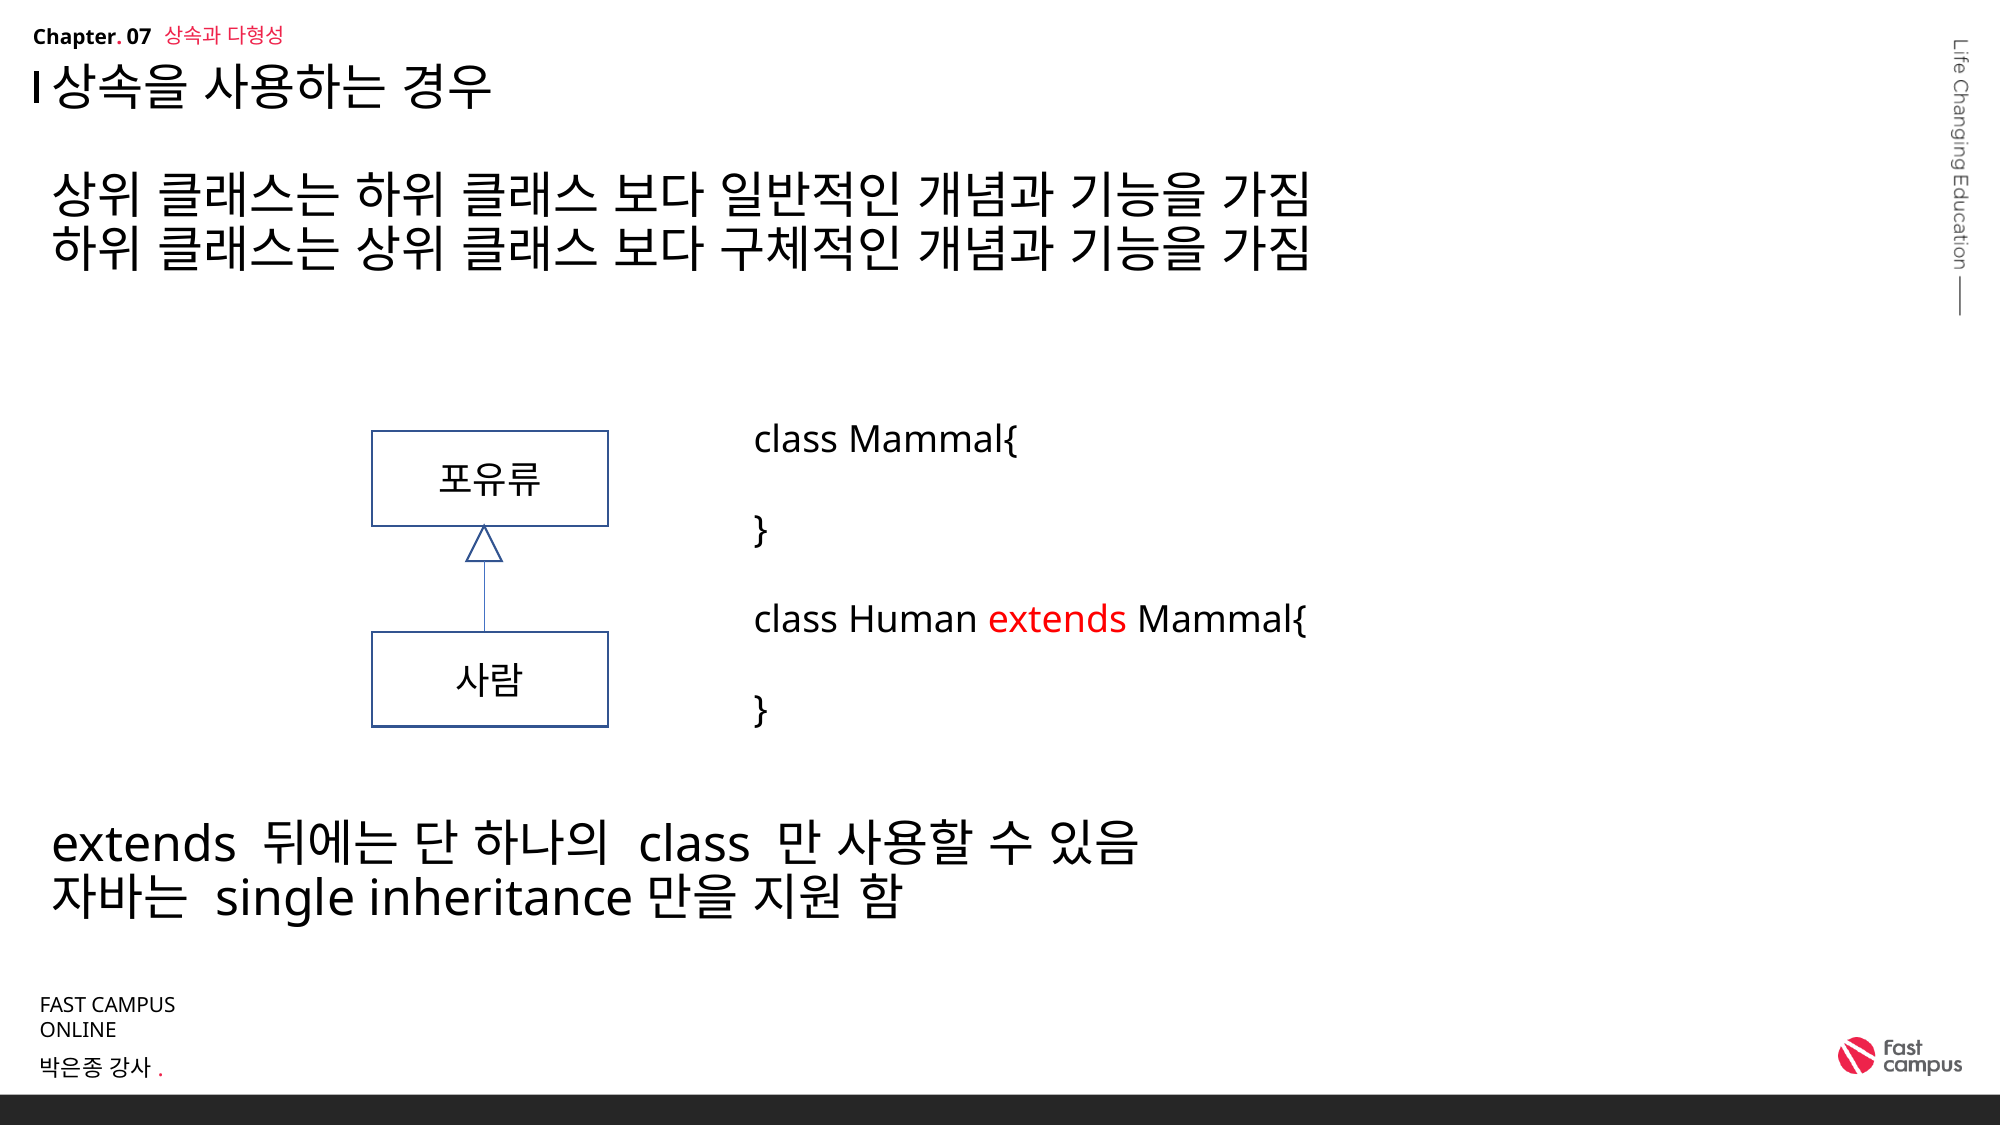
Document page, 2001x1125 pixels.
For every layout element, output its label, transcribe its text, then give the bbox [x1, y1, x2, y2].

list 상속과 다형성 [150, 18, 511, 55]
picture [1942, 23, 1981, 316]
text_box class Mammal{ } class Human extends Mammal{ } [738, 407, 1322, 738]
text_box 포유류 [371, 430, 609, 527]
text_box 사람 [371, 631, 609, 728]
text_box [464, 523, 504, 563]
title 상속을 사용하는 경우 상위 클래스는 하위 클래스 보다 일반적인 개념과 기능을 가짐 하위 클래스는 상위 클래스 보다 구체적인 개념과 기능을 가짐 extends 뒤에는 단 하나의 class 만 사용할 수 있음 자바는 single inheritance만을 지원 함 [36, 54, 1830, 111]
list 07 [111, 18, 150, 55]
picture [1838, 1037, 1962, 1076]
